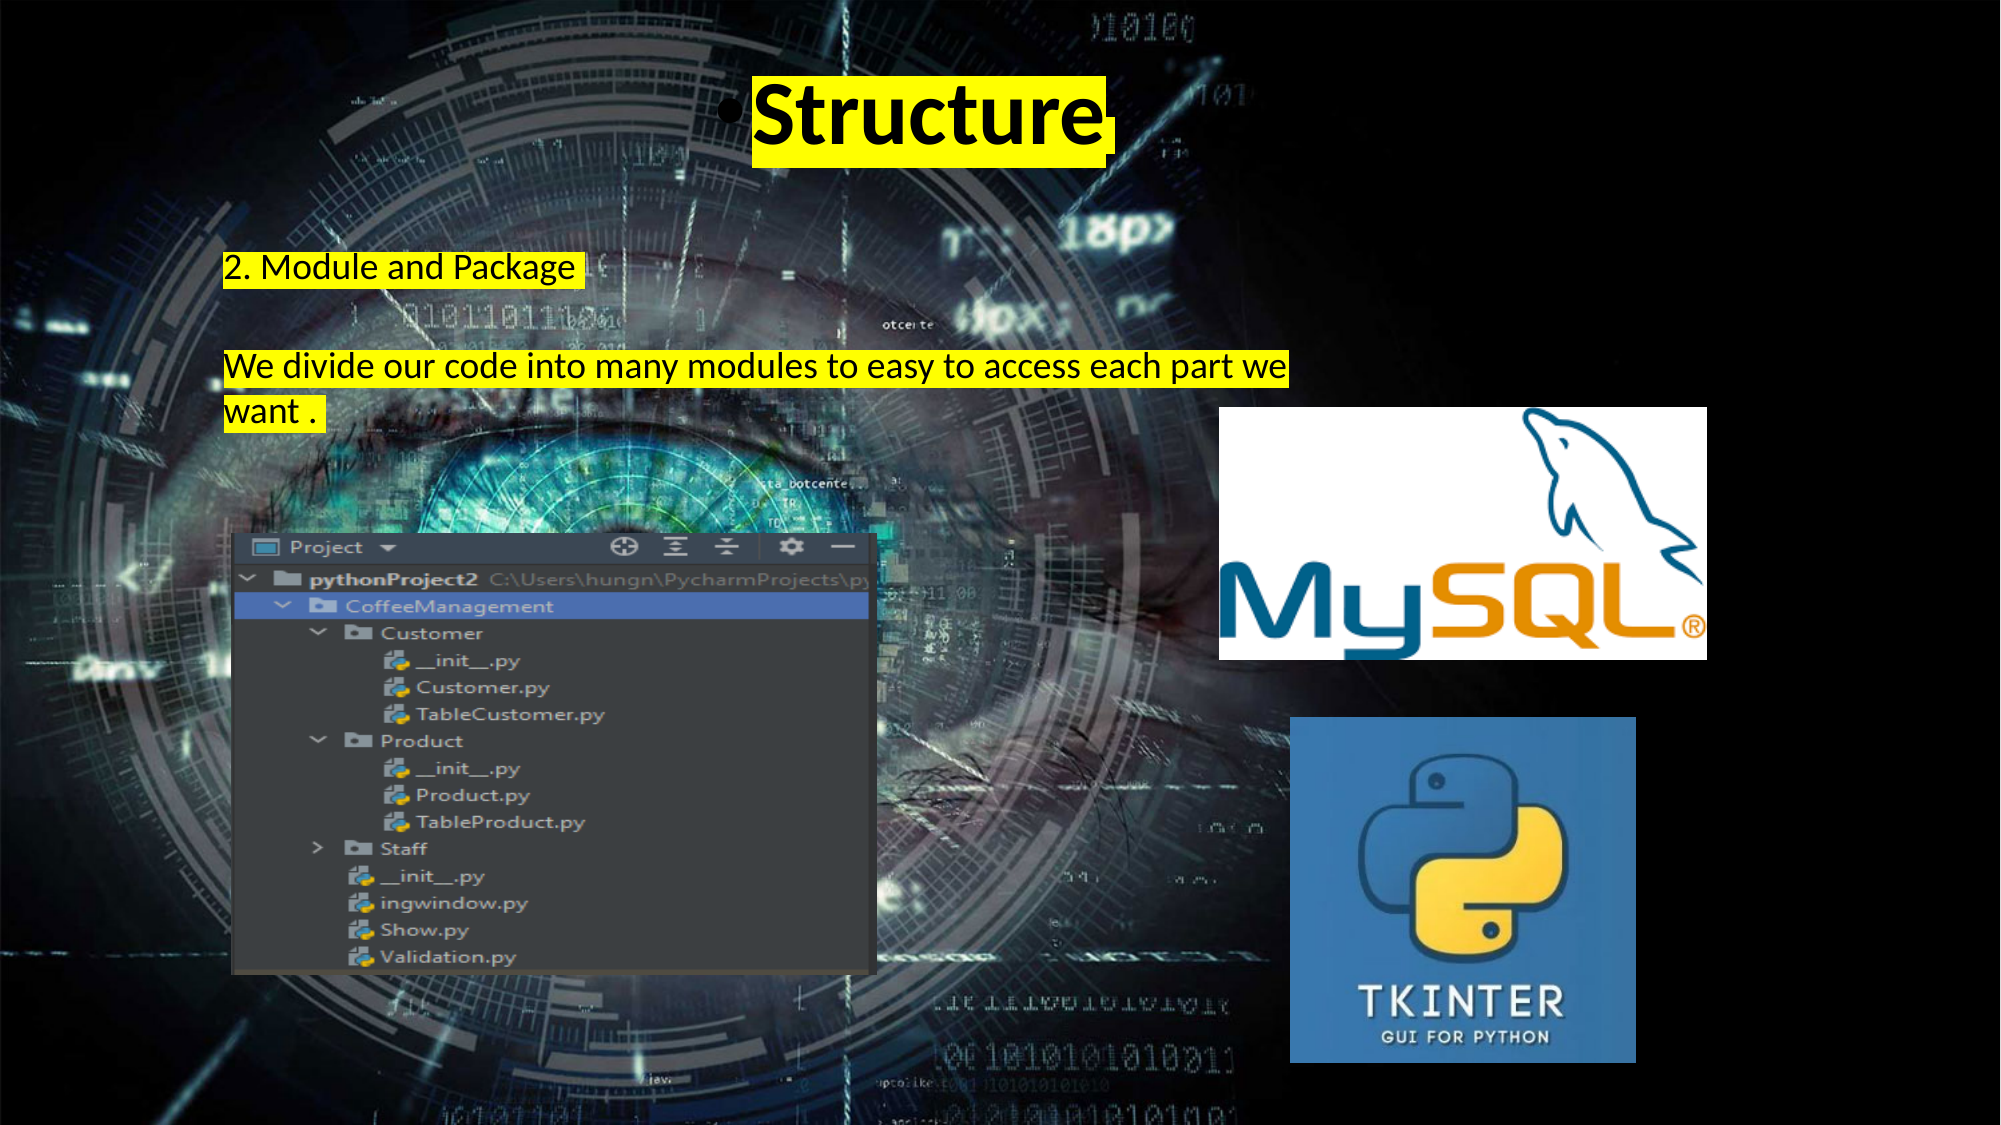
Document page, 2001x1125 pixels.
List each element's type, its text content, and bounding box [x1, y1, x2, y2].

text_box 2. Module and Package [208, 234, 1340, 295]
text_box We divide our code into many modules to easy to access each part we want . [208, 333, 1374, 439]
picture [0, 0, 2001, 1125]
list Structure [399, 58, 2000, 178]
